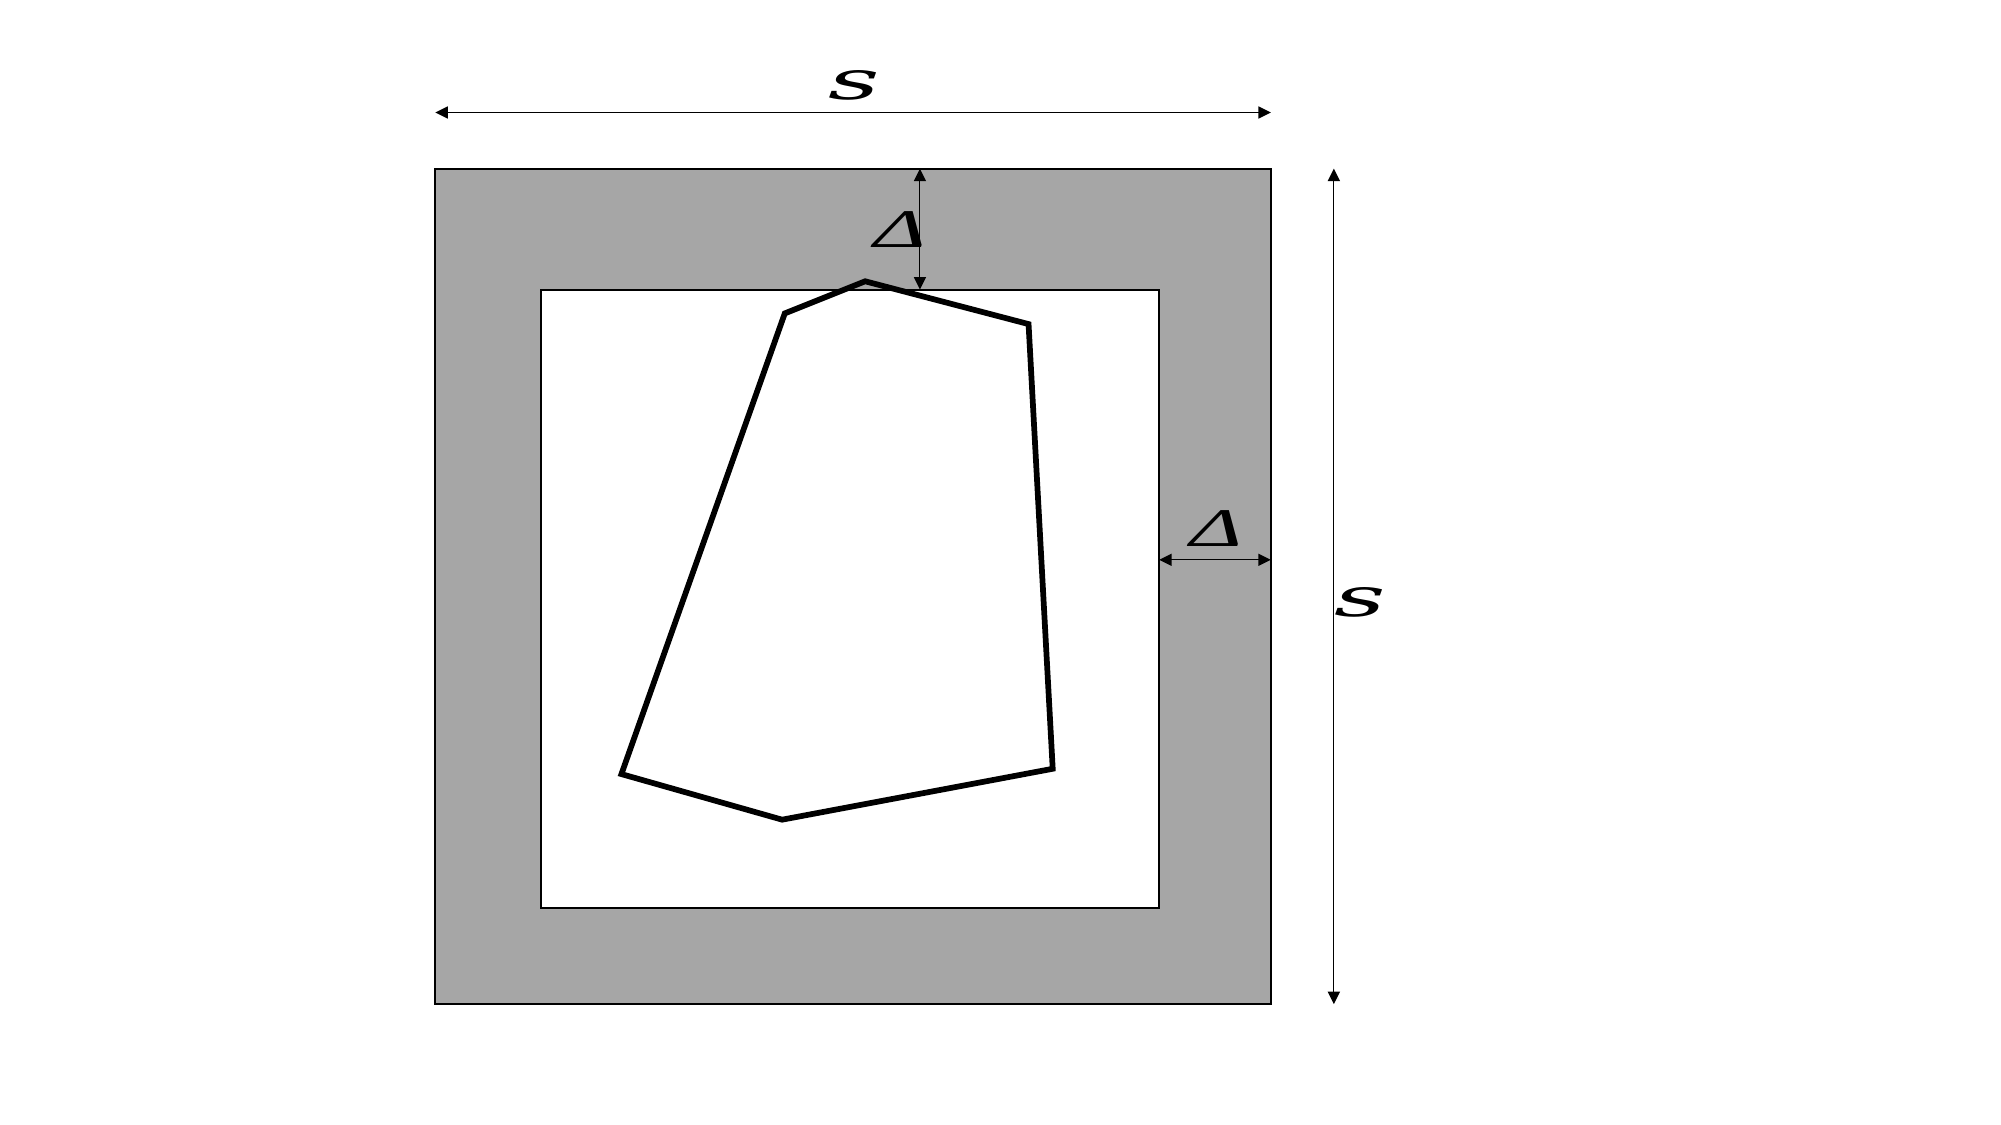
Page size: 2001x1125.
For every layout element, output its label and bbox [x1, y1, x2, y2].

text_box [434, 168, 1272, 1005]
text_box [620, 280, 1054, 821]
text_box [540, 289, 1160, 909]
